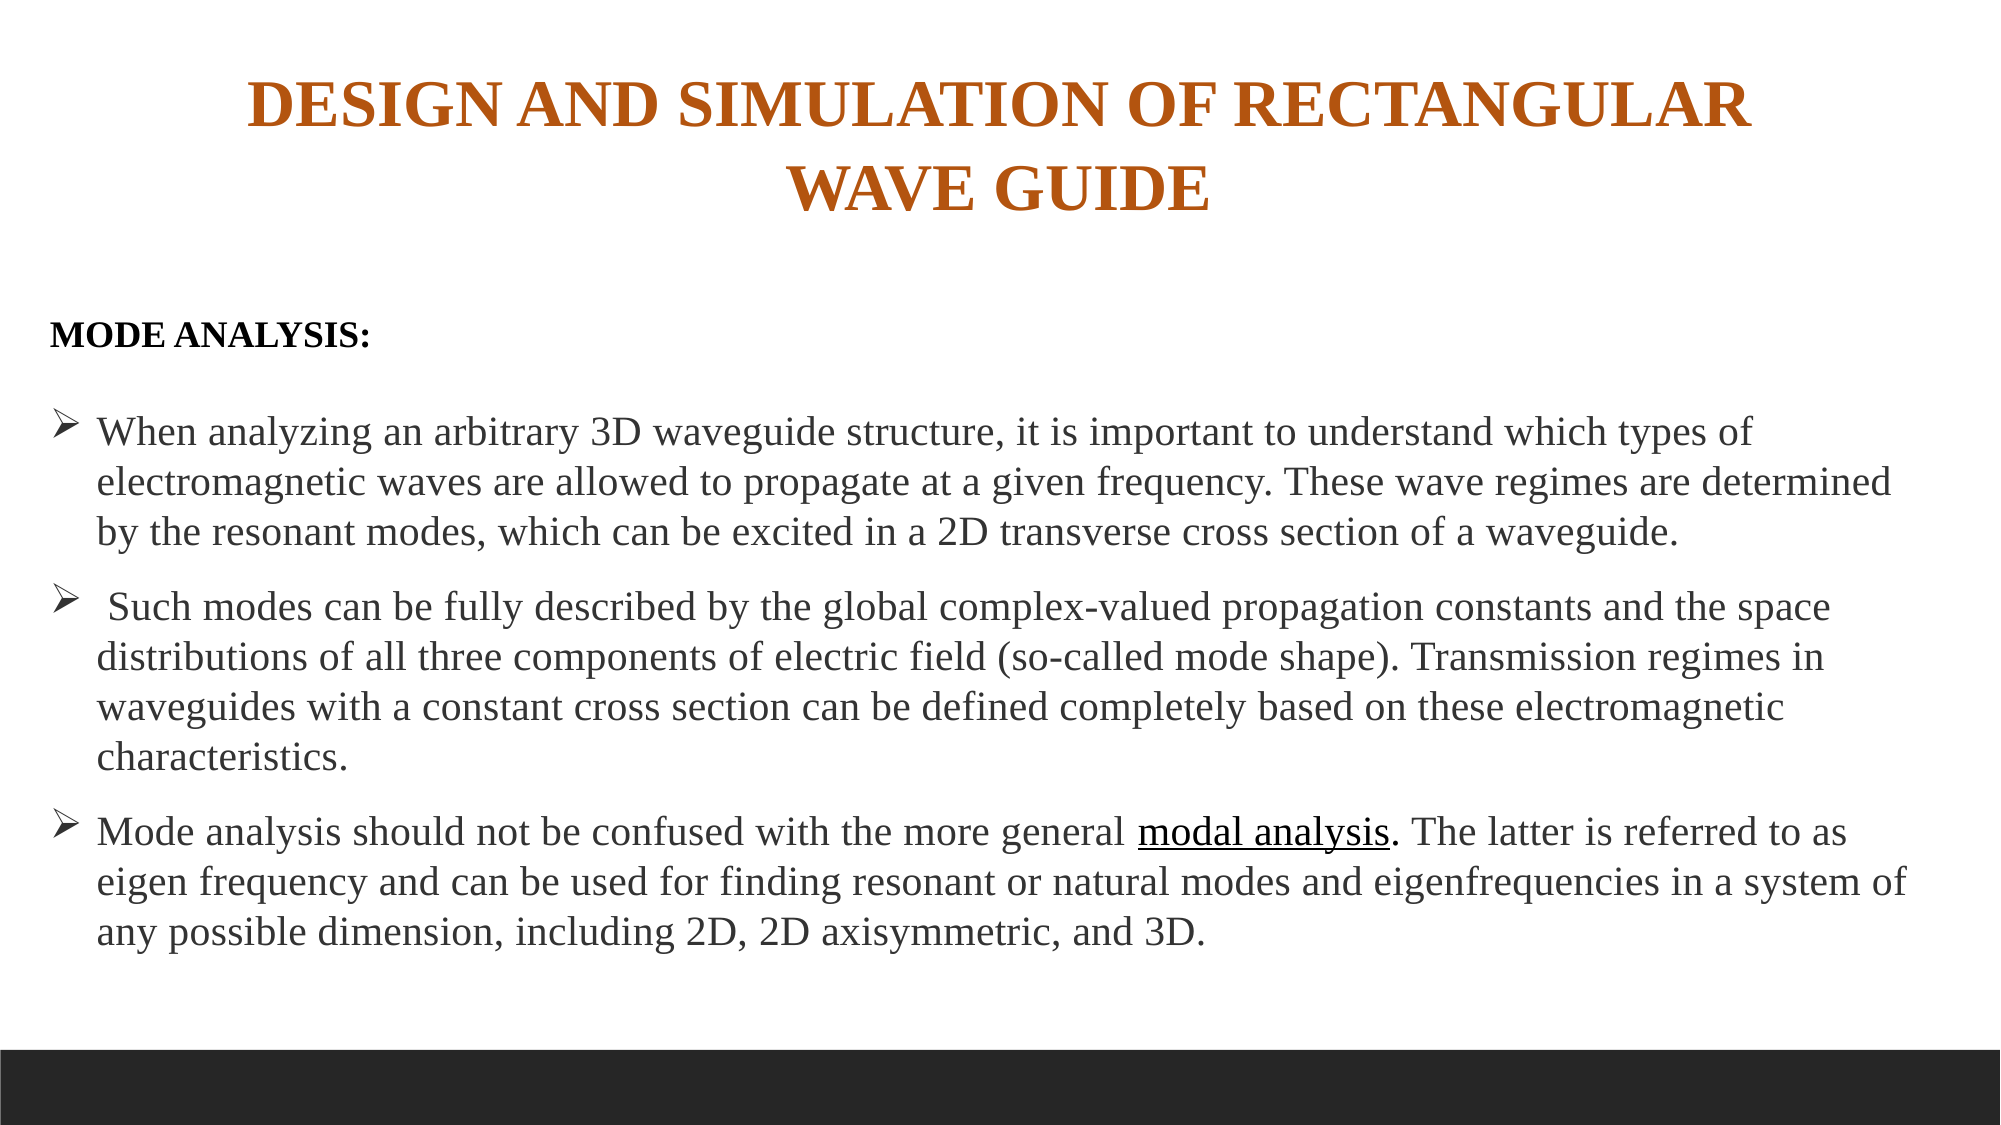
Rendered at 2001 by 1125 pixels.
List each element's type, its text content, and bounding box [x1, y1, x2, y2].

text_box DESIGN AND SIMULATION OF RECTANGULAR WAVE GUIDE MODE ANALYSIS: When analyzing an arbitrary 3D waveguide structure, it is important to understand which types of electromagnetic waves are allowed to propagate at a given frequency. These wave regimes are determined by the resonant modes, which can be excited in a 2D transverse cross section of a waveguide. Such modes can be fully described by the global complex-valued propagation constants and the space distributions of all three components of electric field (so-called mode shape). Transmission regimes in waveguides with a constant cross section can be defined completely based on these electromagnetic characteristics. Mode analysis should not be confused with the more general modal analysis. The latter is referred to as eigen frequency and can be used for finding resonant or natural modes and eigenfrequencies in a system of any possible dimension, including 2D, 2D axisymmetric, and 3D. [35, 50, 1962, 1125]
